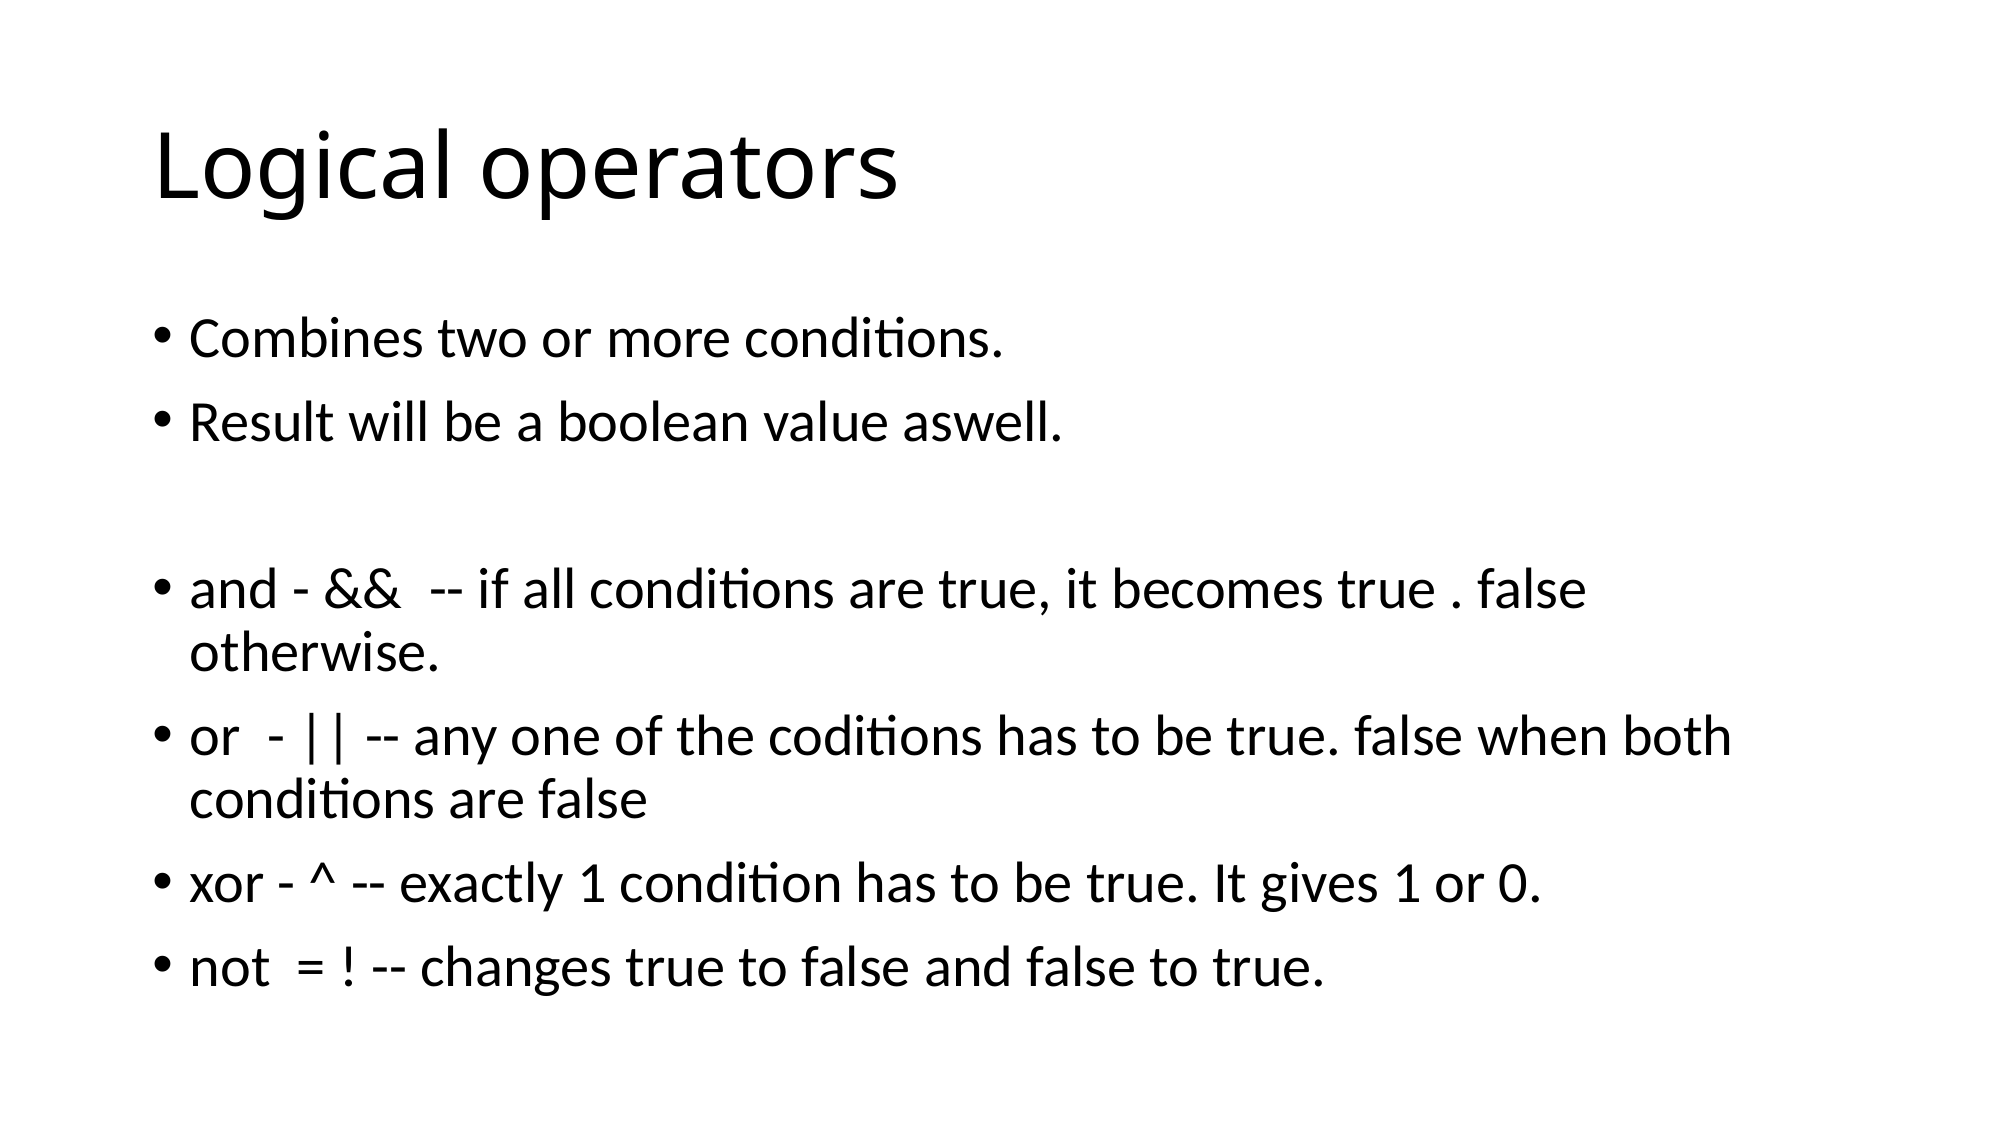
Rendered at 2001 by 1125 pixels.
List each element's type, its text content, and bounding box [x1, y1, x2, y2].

list Combines two or more conditions. Result will be a boolean value aswell. and - && -- if all conditions are true, it becomes true . false otherwise. or - || -- any one of the coditions has to be true. false when both conditions are false xor - ^ -- exactly 1 condition has to be true. It gives 1 or 0. not = ! -- changes true to false and false to true. [137, 299, 1863, 1014]
title Logical operators [137, 59, 1863, 278]
